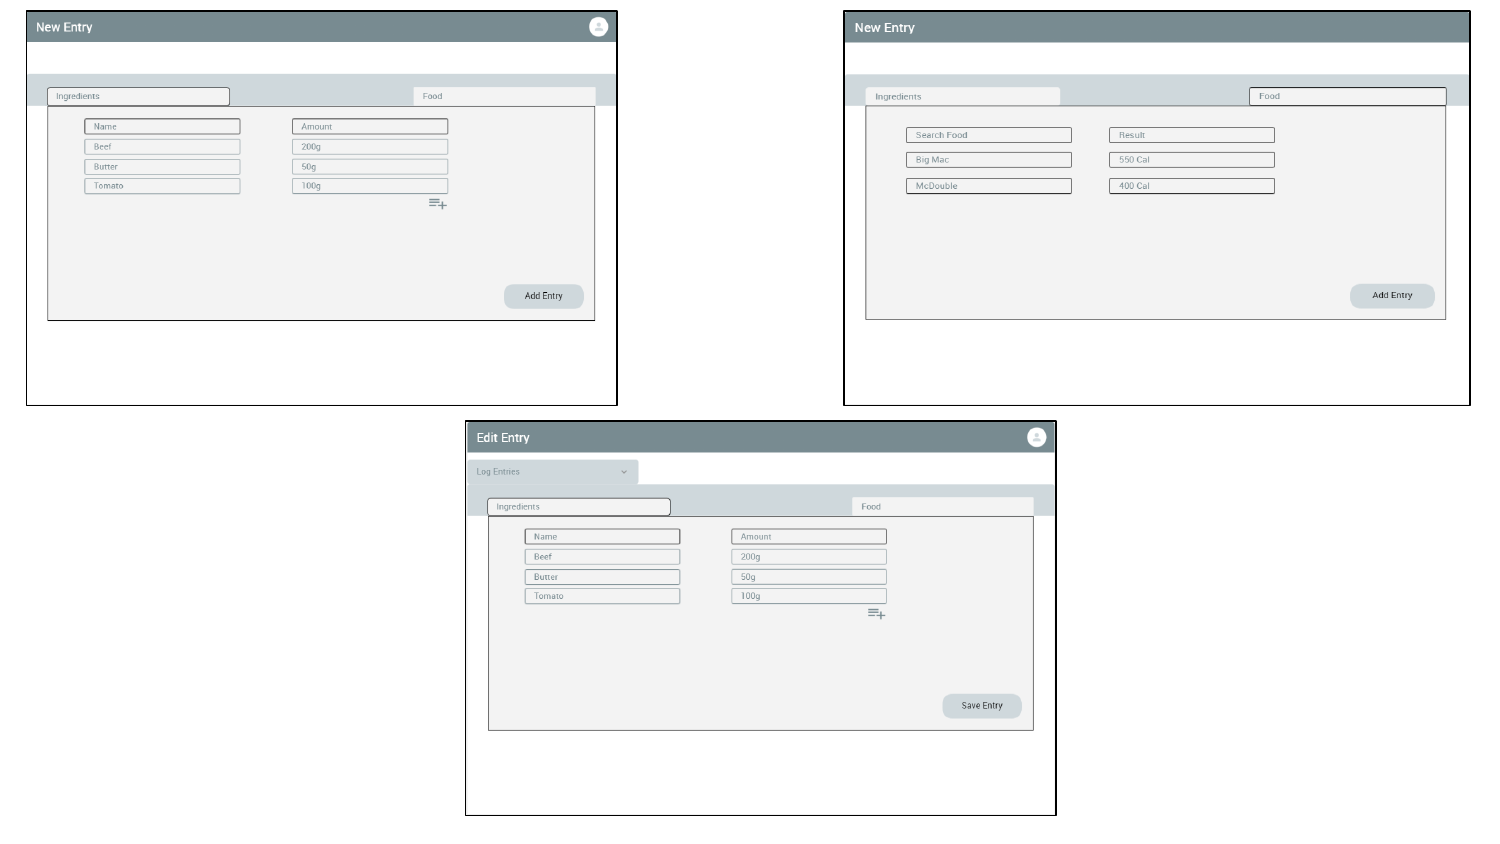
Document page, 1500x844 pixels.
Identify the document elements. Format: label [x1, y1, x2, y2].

picture [466, 421, 1056, 815]
picture [27, 11, 617, 405]
picture [844, 11, 1470, 405]
